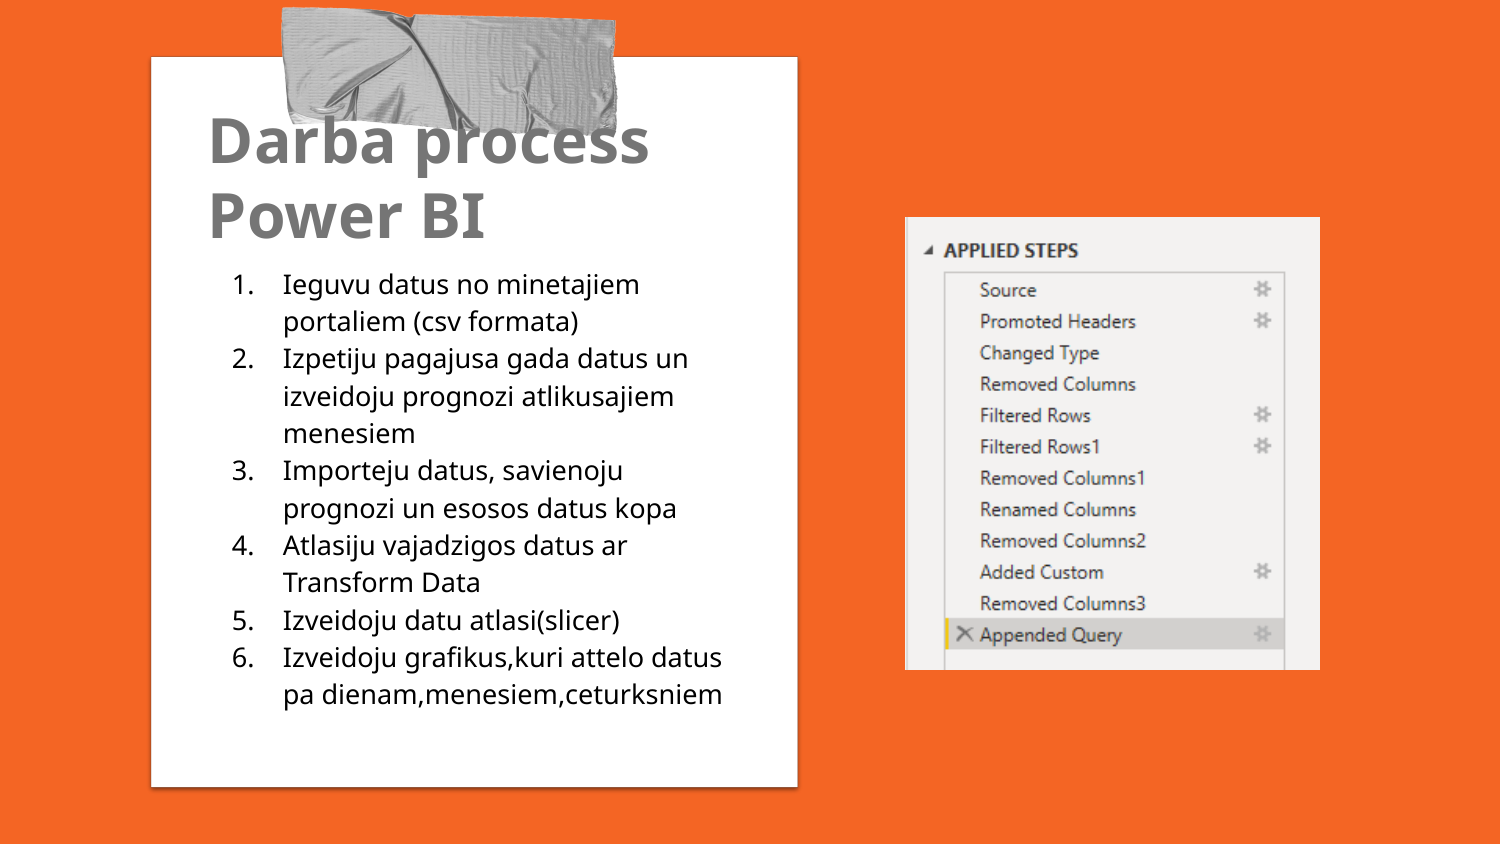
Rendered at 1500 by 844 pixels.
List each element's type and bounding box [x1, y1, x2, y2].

picture [125, 5, 824, 818]
picture [905, 217, 1321, 670]
